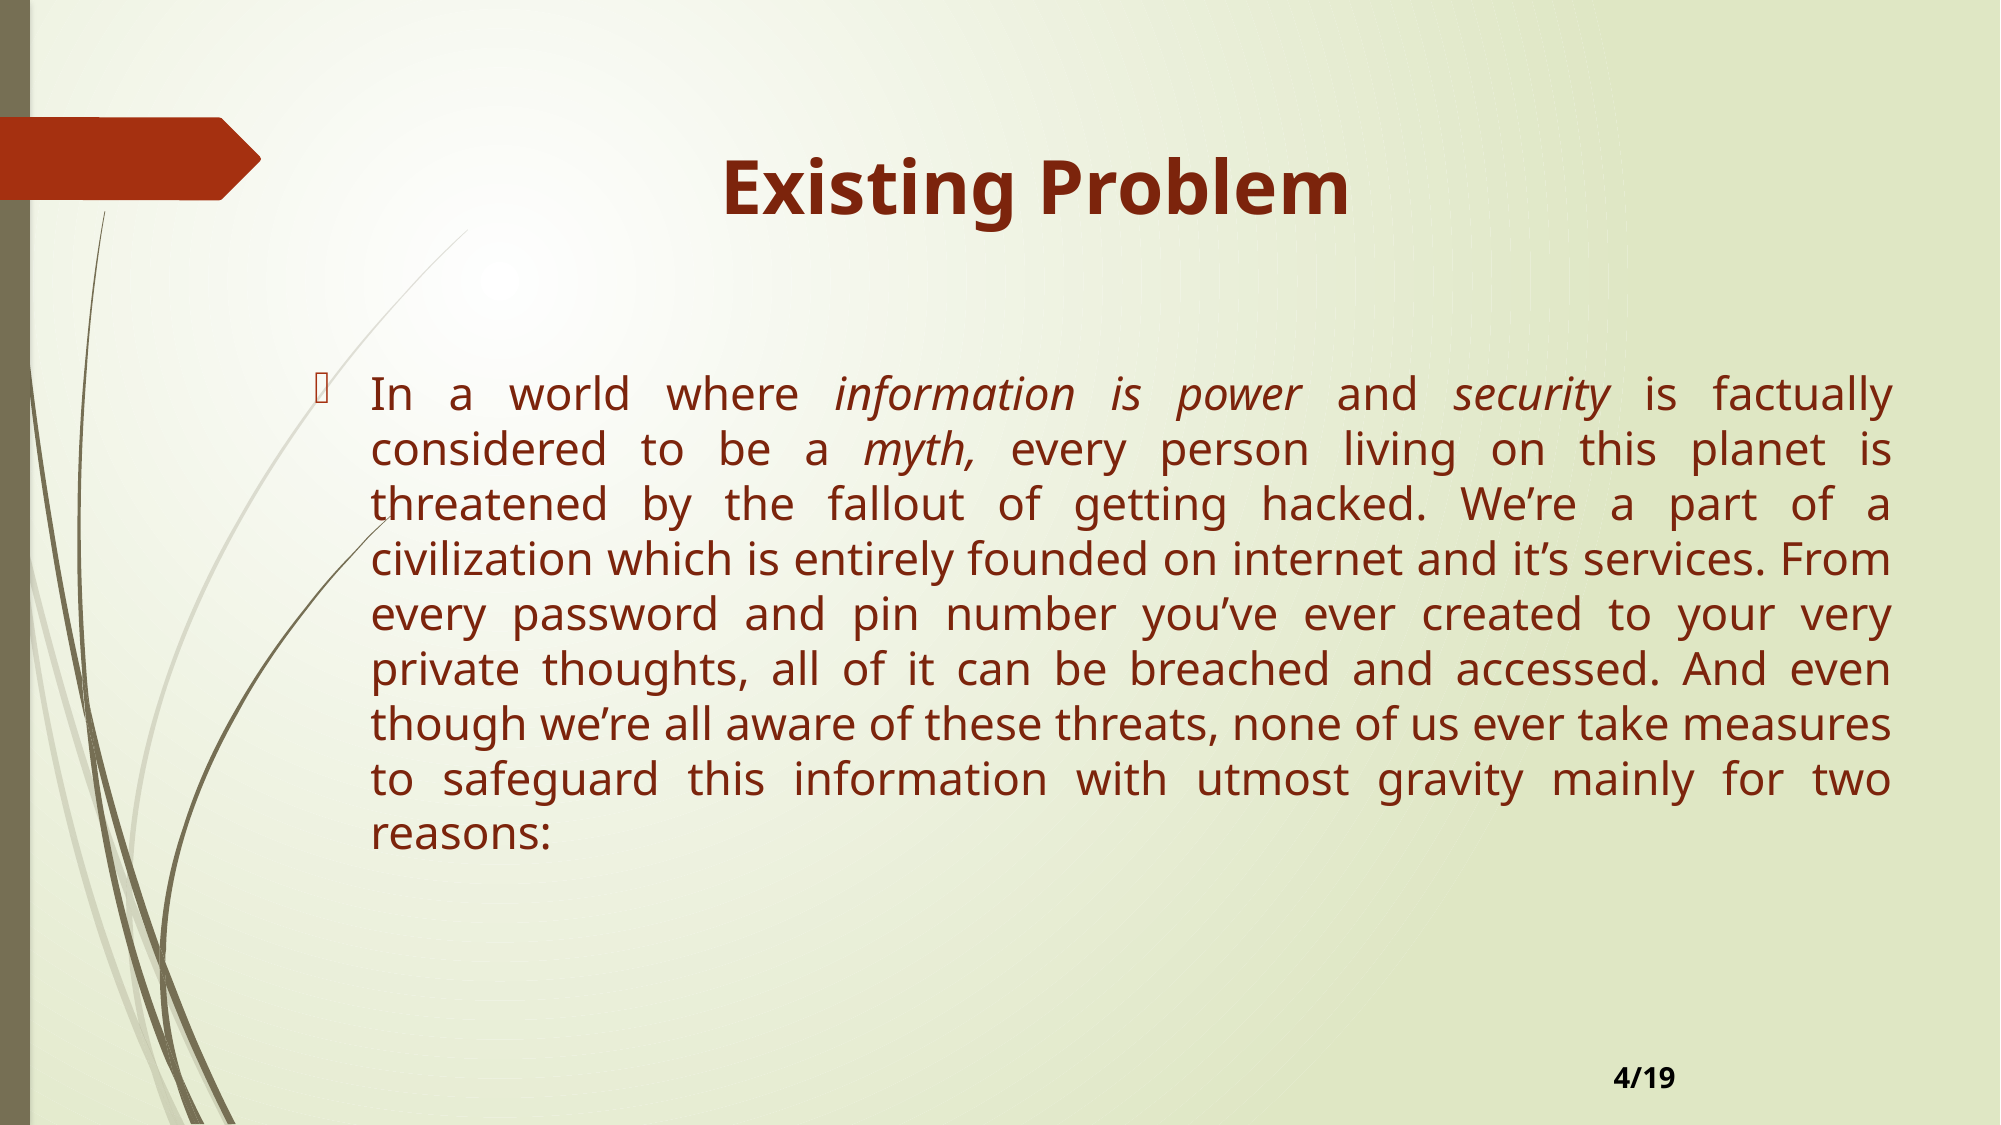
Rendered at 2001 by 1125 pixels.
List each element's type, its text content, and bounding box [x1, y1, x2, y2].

title Existing Problem [305, 131, 1768, 261]
list In a world where information is power and security is factually considered to be a myth, every person living on this planet is threatened by the fallout of getting hacked. We’re a part of a civilization which is entirely founded on internet and it’s services. From every password and pin number you’ve ever created to your very private thoughts, all of it can be breached and accessed. And even though we’re all aware of these threats, none of us ever take measures to safeguard this information with utmost gravity mainly for two reasons: [299, 357, 1909, 978]
footer 4/19 [1598, 1044, 2000, 1109]
